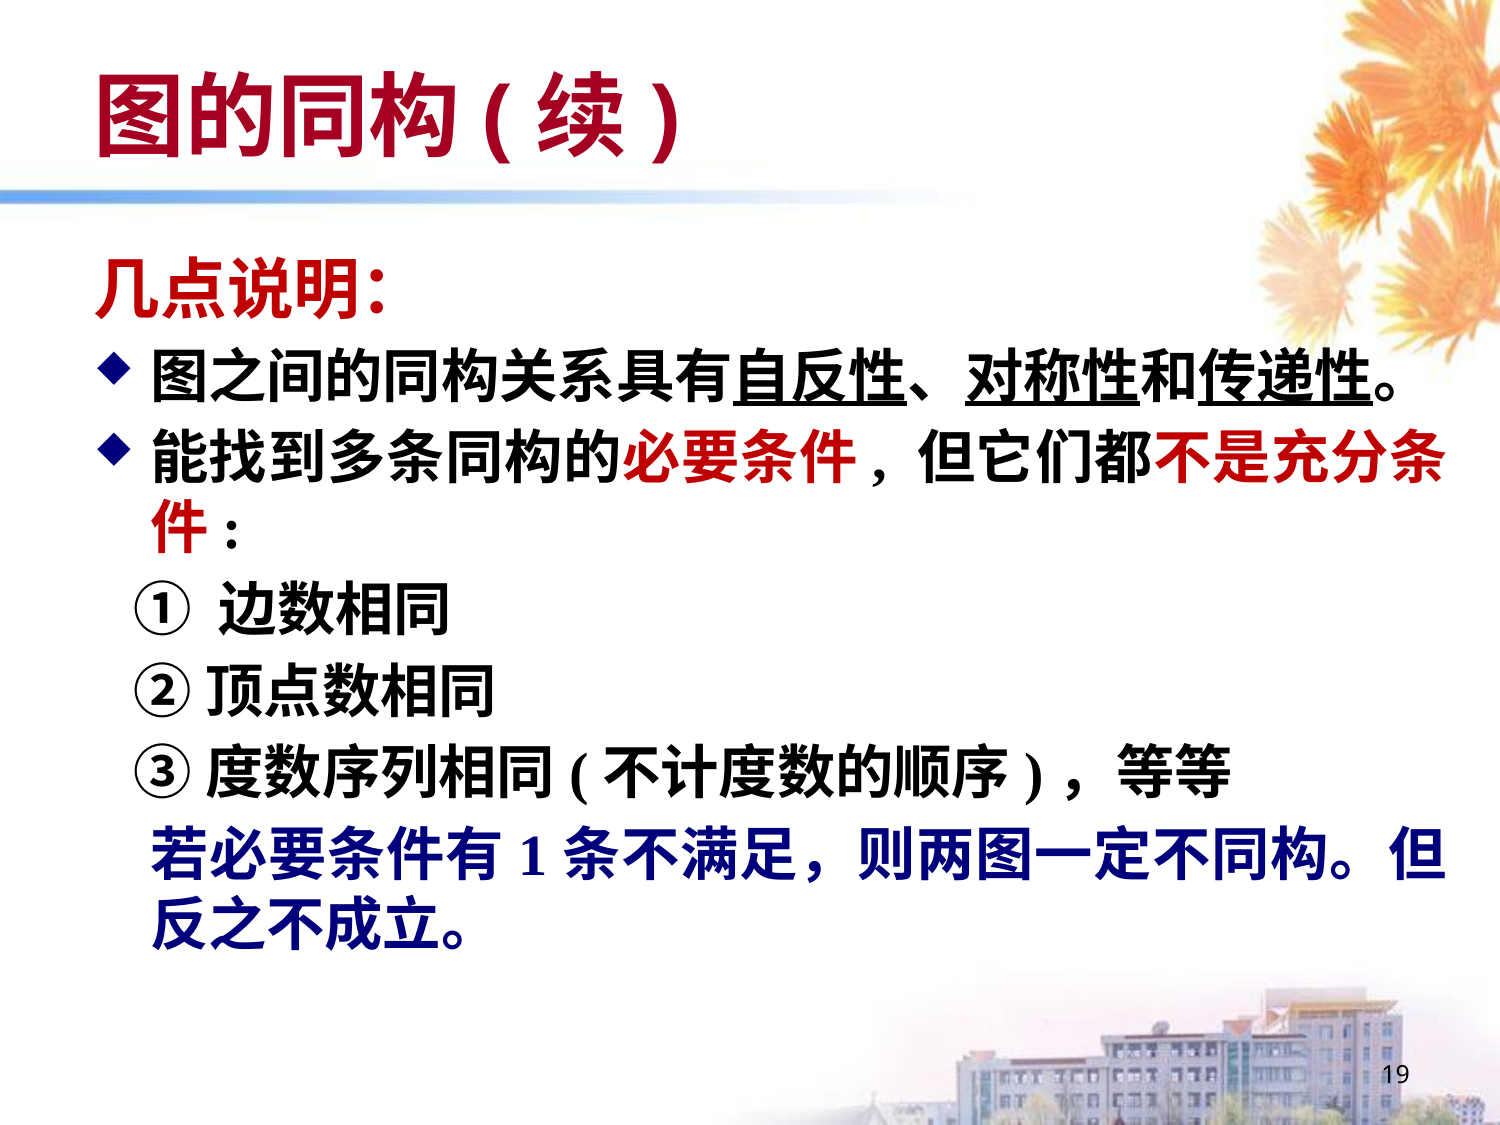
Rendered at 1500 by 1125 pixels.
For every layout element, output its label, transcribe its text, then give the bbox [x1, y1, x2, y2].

title 图的同构(续) [78, 19, 1429, 207]
list 几点说明： 图之间的同构关系具有自反性、对称性和传递性。 能找到多条同构的必要条件, 但它们都不是充分条件: ① 边数相同 ②顶点数相同 ③度数序列相同(不计度数的顺序)，等等 若必要条件有1条不满足，则两图一定不同构。但反之不成立。 [78, 239, 1463, 1025]
picture [0, 0, 1500, 1125]
slide_number 19 [1074, 1025, 1426, 1101]
